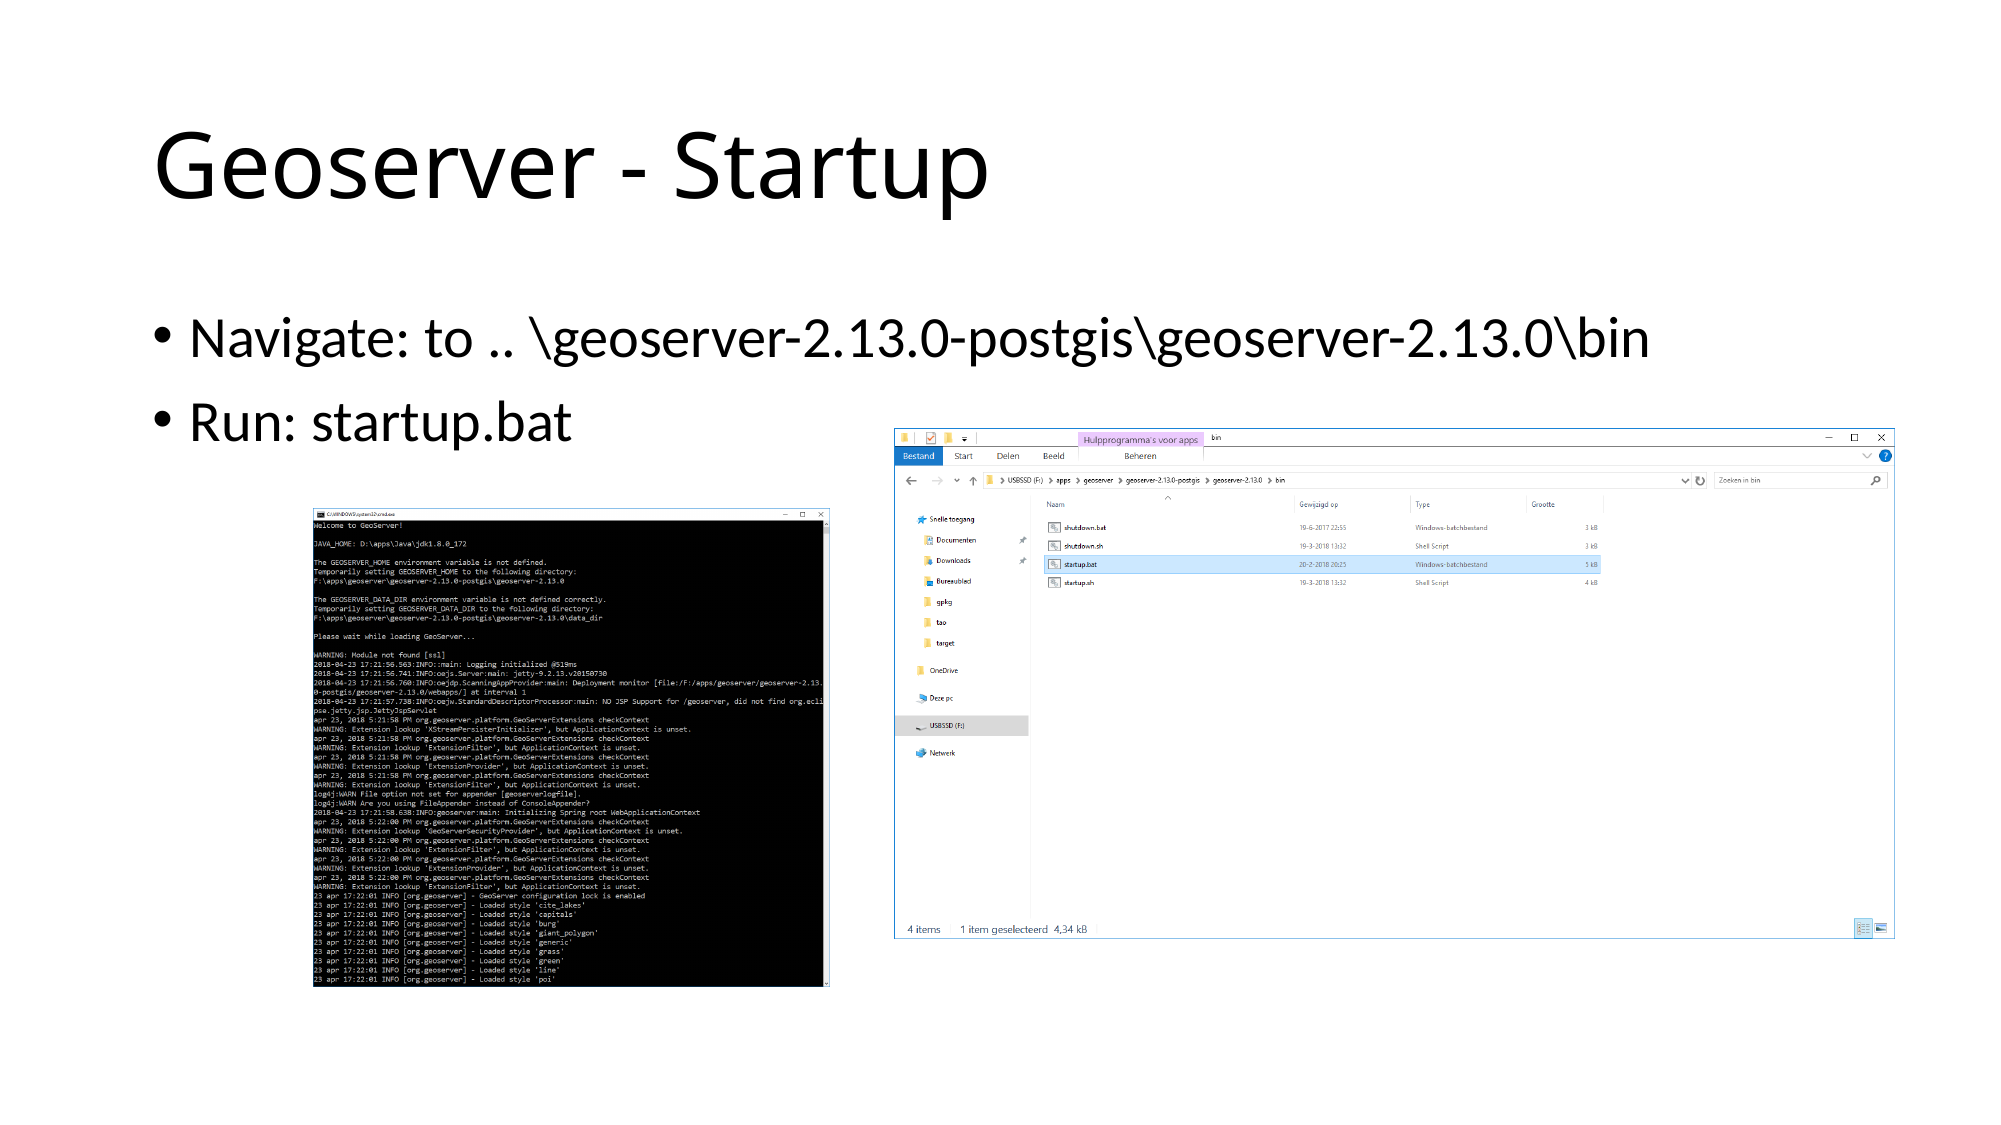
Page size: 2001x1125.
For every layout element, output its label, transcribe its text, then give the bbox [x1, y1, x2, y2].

list Navigate: to .. \geoserver-2.13.0-postgis\geoserver-2.13.0\bin Run: startup.bat [137, 299, 1863, 1014]
title Geoserver - Startup [137, 59, 1863, 278]
picture [894, 428, 1895, 939]
picture [313, 508, 830, 987]
